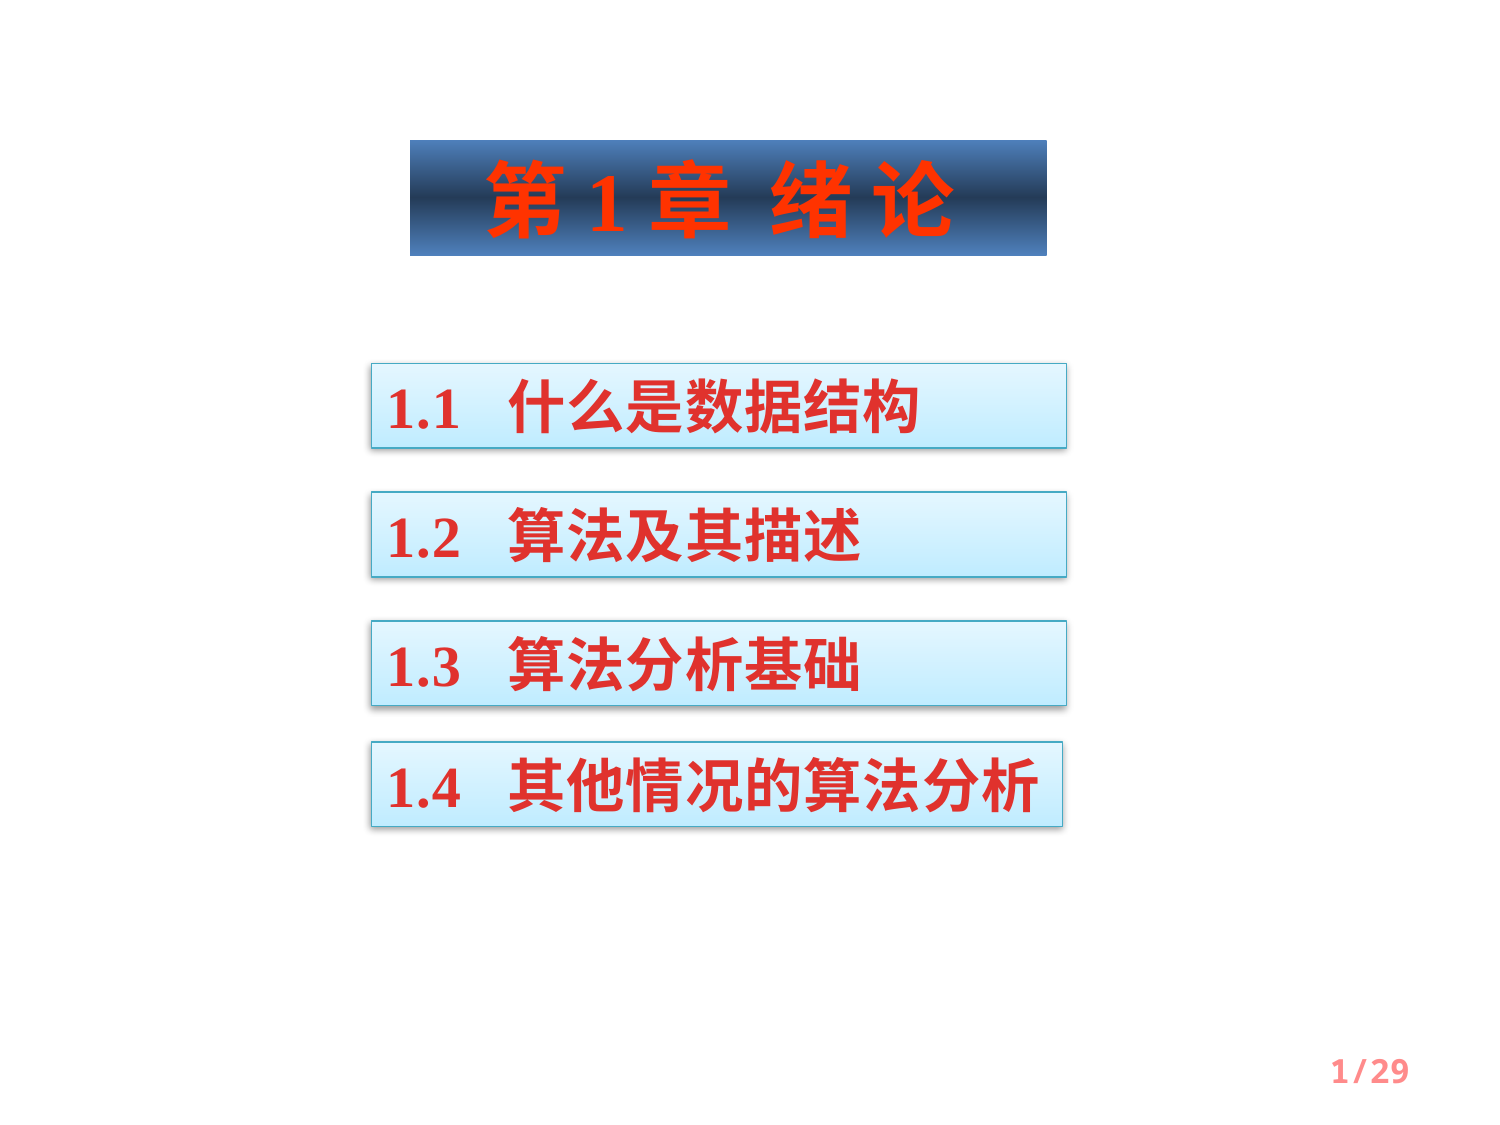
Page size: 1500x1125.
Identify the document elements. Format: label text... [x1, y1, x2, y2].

text_box 1.2 算法及其描述 [371, 491, 1067, 578]
text_box 1.1 什么是数据结构 [371, 363, 1067, 449]
slide_number 1/29 [1074, 1042, 1425, 1103]
text_box 第1章 绪 论 [410, 140, 1047, 256]
text_box 1.3 算法分析基础 [371, 620, 1067, 706]
text_box 1.4 其他情况的算法分析 [371, 741, 1063, 827]
